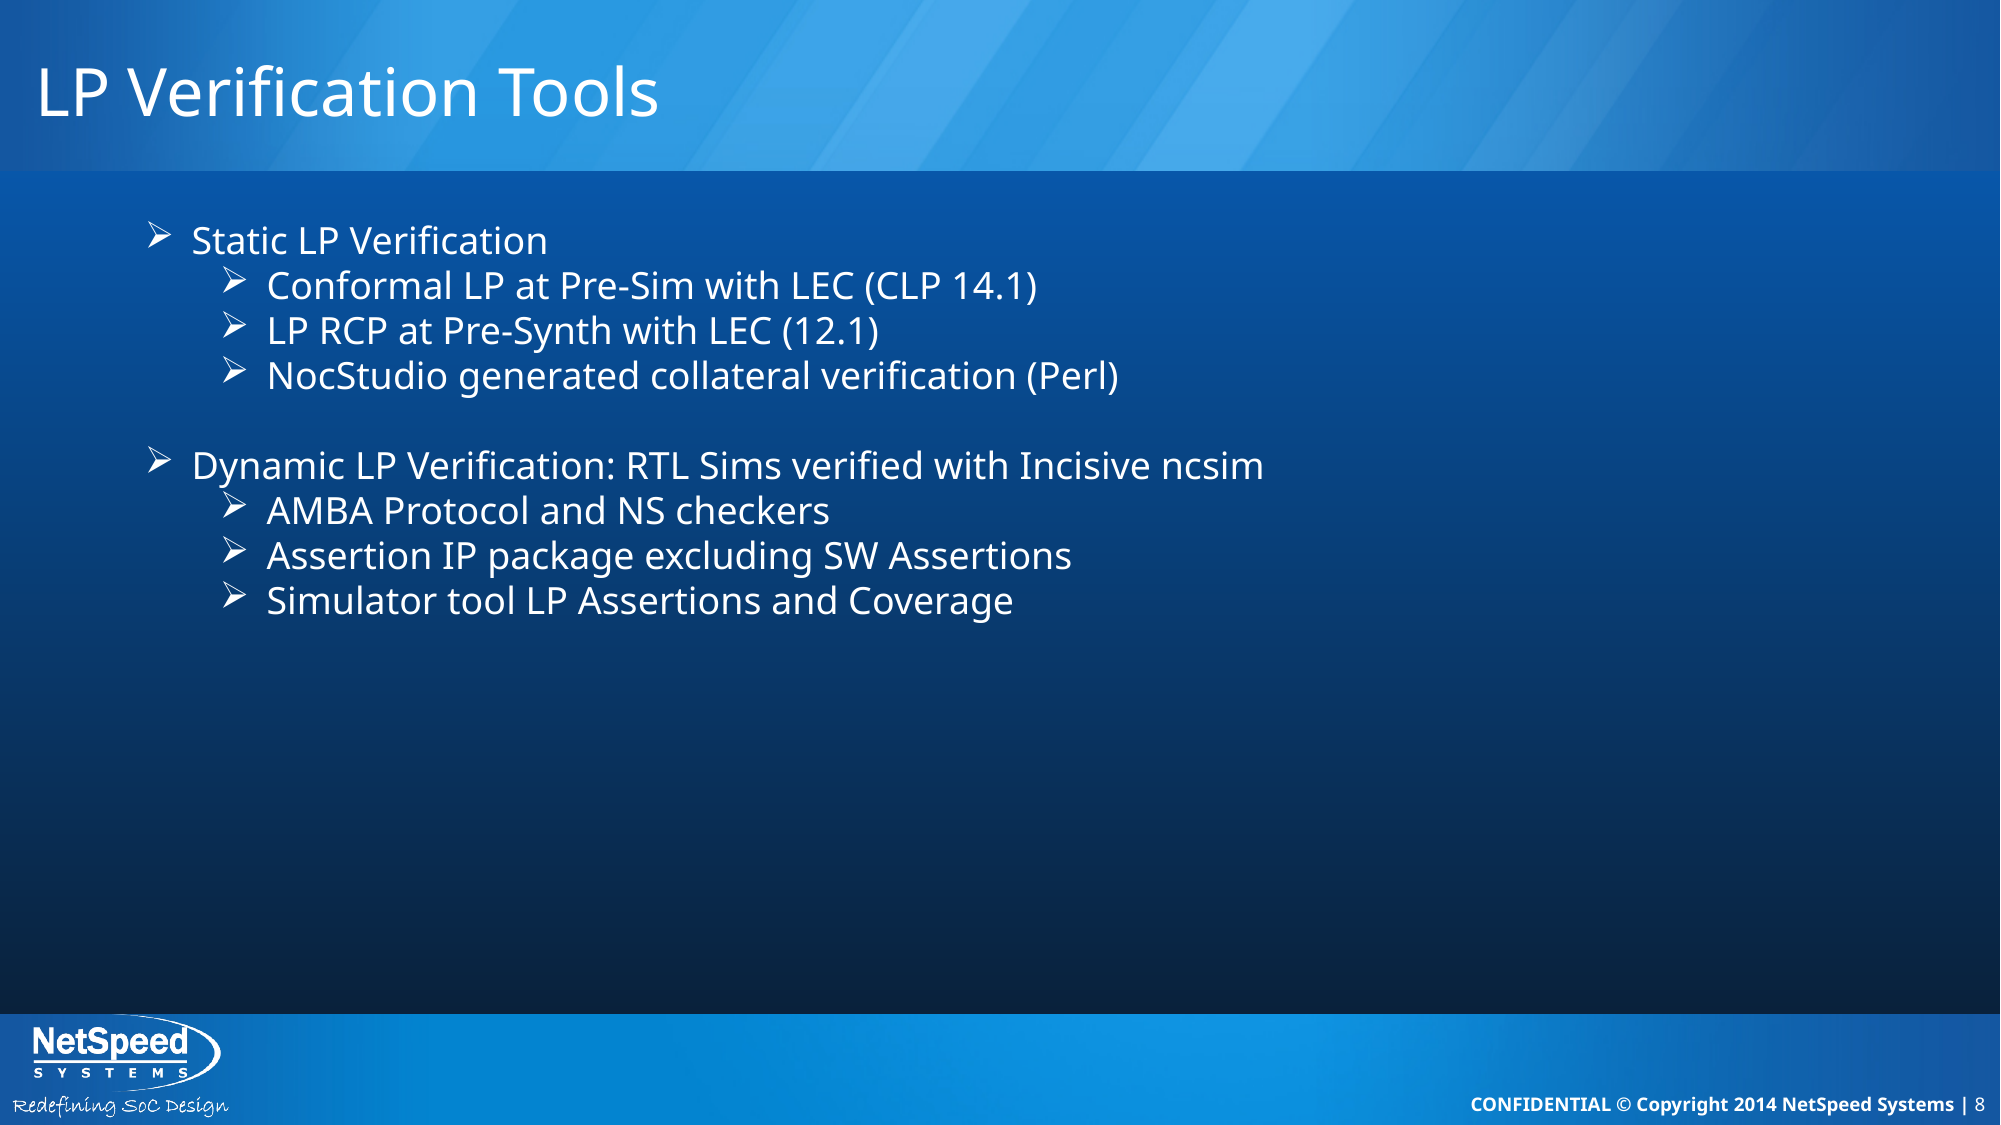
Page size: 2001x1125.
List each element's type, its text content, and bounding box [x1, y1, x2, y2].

picture [0, 0, 2000, 171]
picture [0, 1014, 2000, 1125]
text_box [0, 171, 2000, 1014]
title LP Verification Tools [20, 41, 1908, 138]
text_box Static LP Verification Conformal LP at Pre-Sim with LEC (CLP 14.1) LP RCP at Pre-Synth with LEC (12.1) NocStudio generated collateral verification (Perl) Dynamic LP Verification: RTL Sims verified with Incisive ncsim AMBA Protocol and NS checkers Assertion IP package excluding SW Assertions Simulator tool LP Assertions and Coverage [130, 209, 1877, 675]
